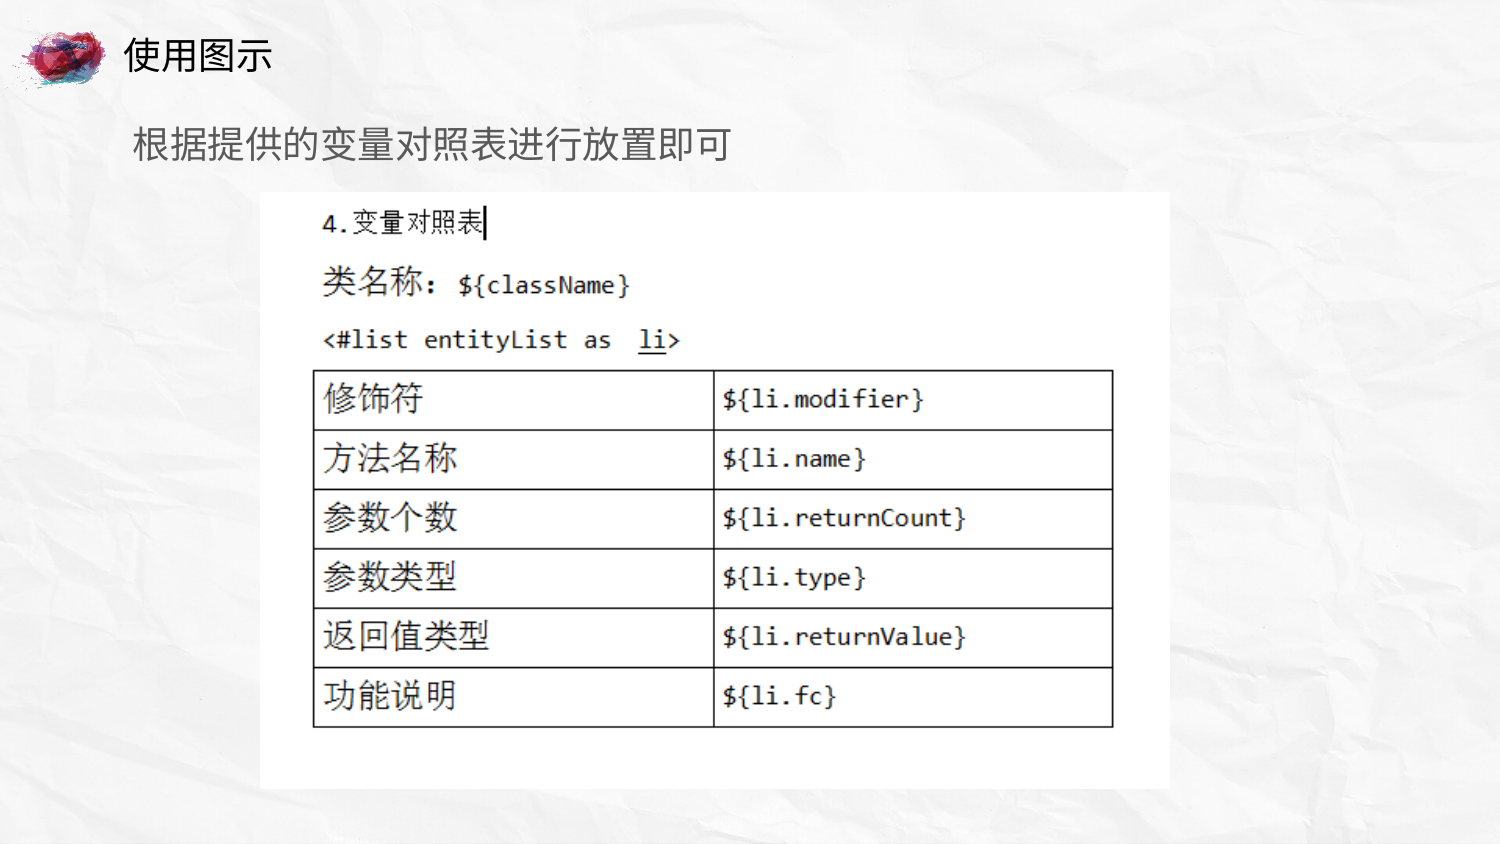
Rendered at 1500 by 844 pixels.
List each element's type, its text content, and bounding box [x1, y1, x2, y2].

picture [0, 13, 110, 100]
text_box 使用图示 [123, 23, 474, 86]
text_box 根据提供的变量对照表进行放置即可 [132, 68, 1314, 218]
picture [260, 191, 1170, 790]
